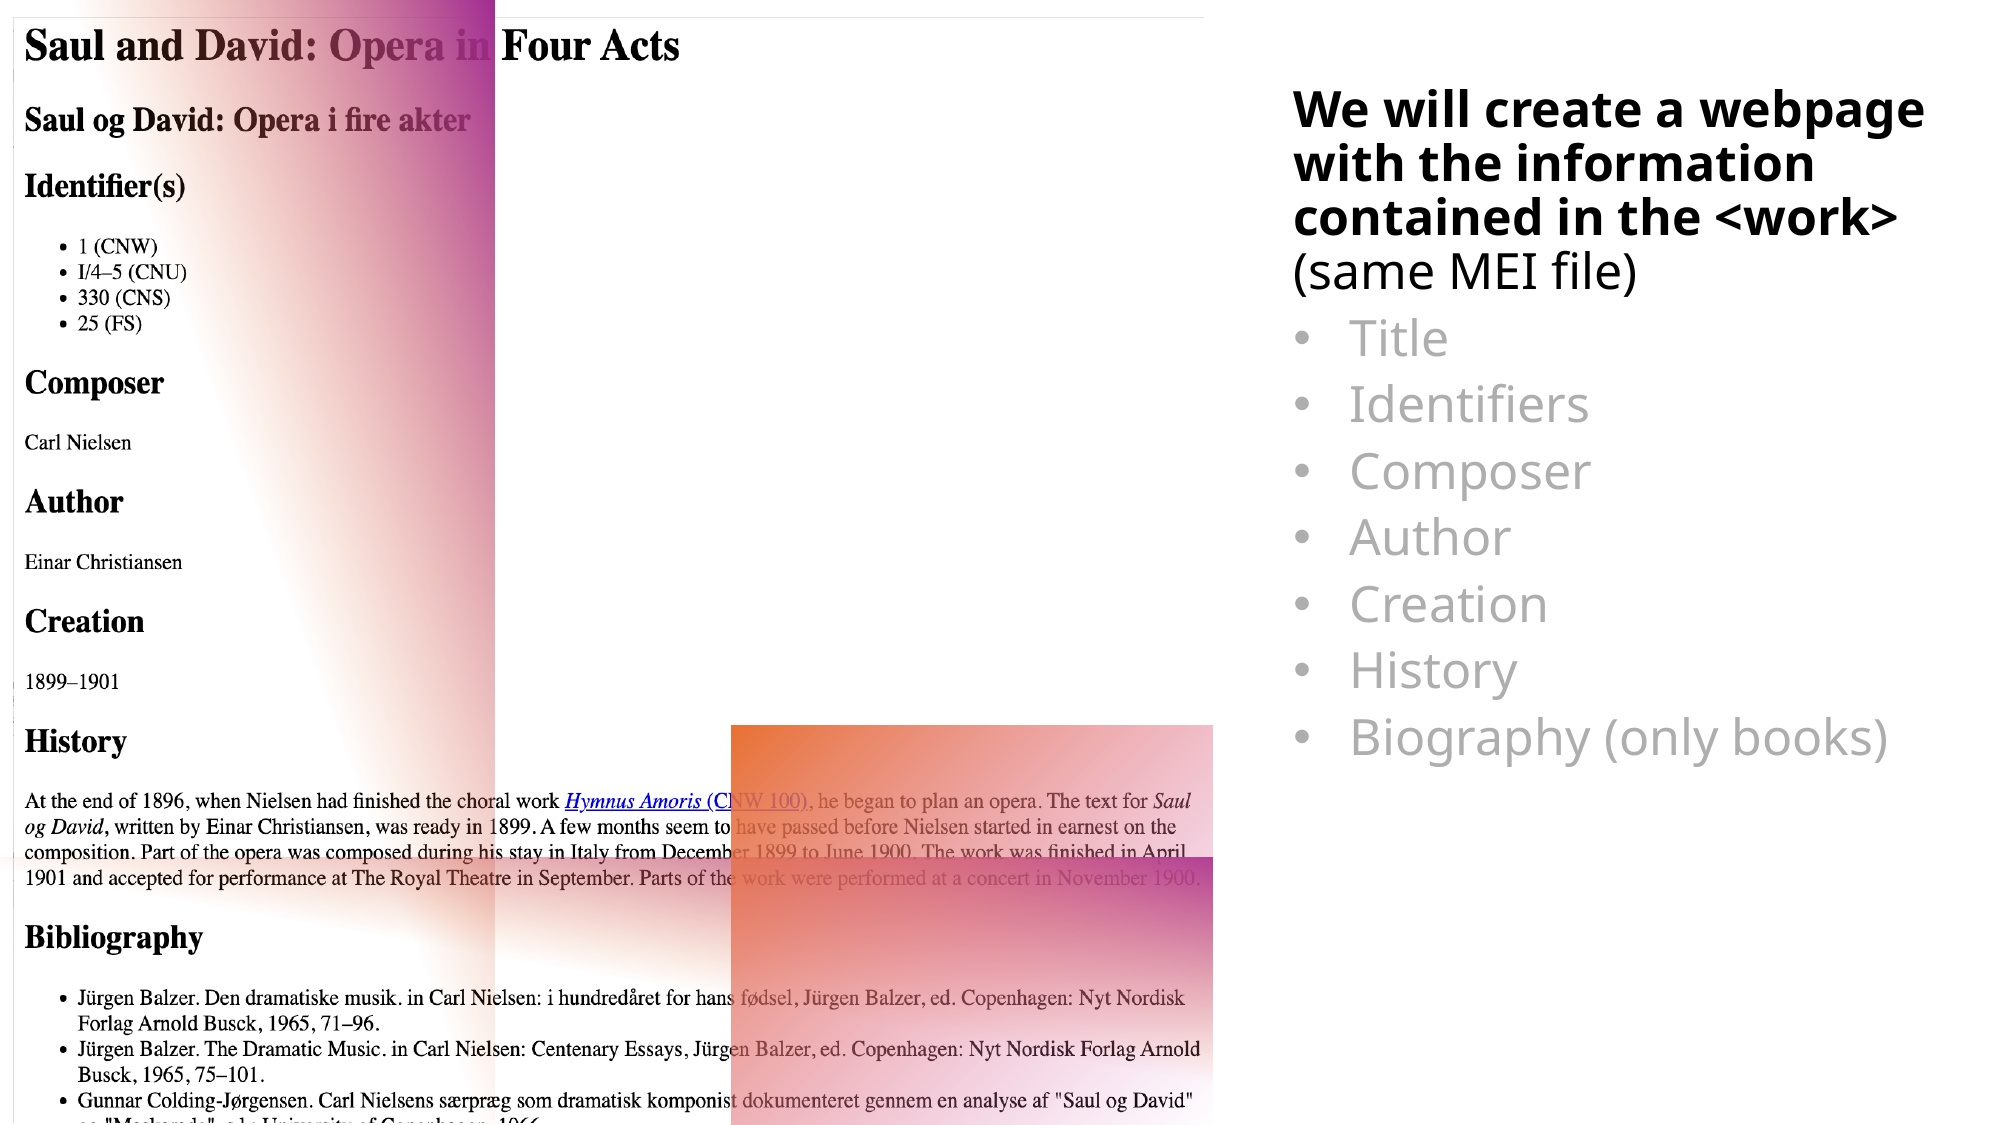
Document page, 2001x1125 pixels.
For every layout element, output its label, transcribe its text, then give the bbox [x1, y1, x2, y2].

text_box [0, 0, 496, 1125]
text_box [730, 724, 1214, 1125]
picture [13, 16, 1205, 1123]
text_box We will create a webpage with the information contained in the <work> (same MEI file) Title Identifiers Composer Author Creation History Biography (only books) [1278, 77, 1945, 987]
